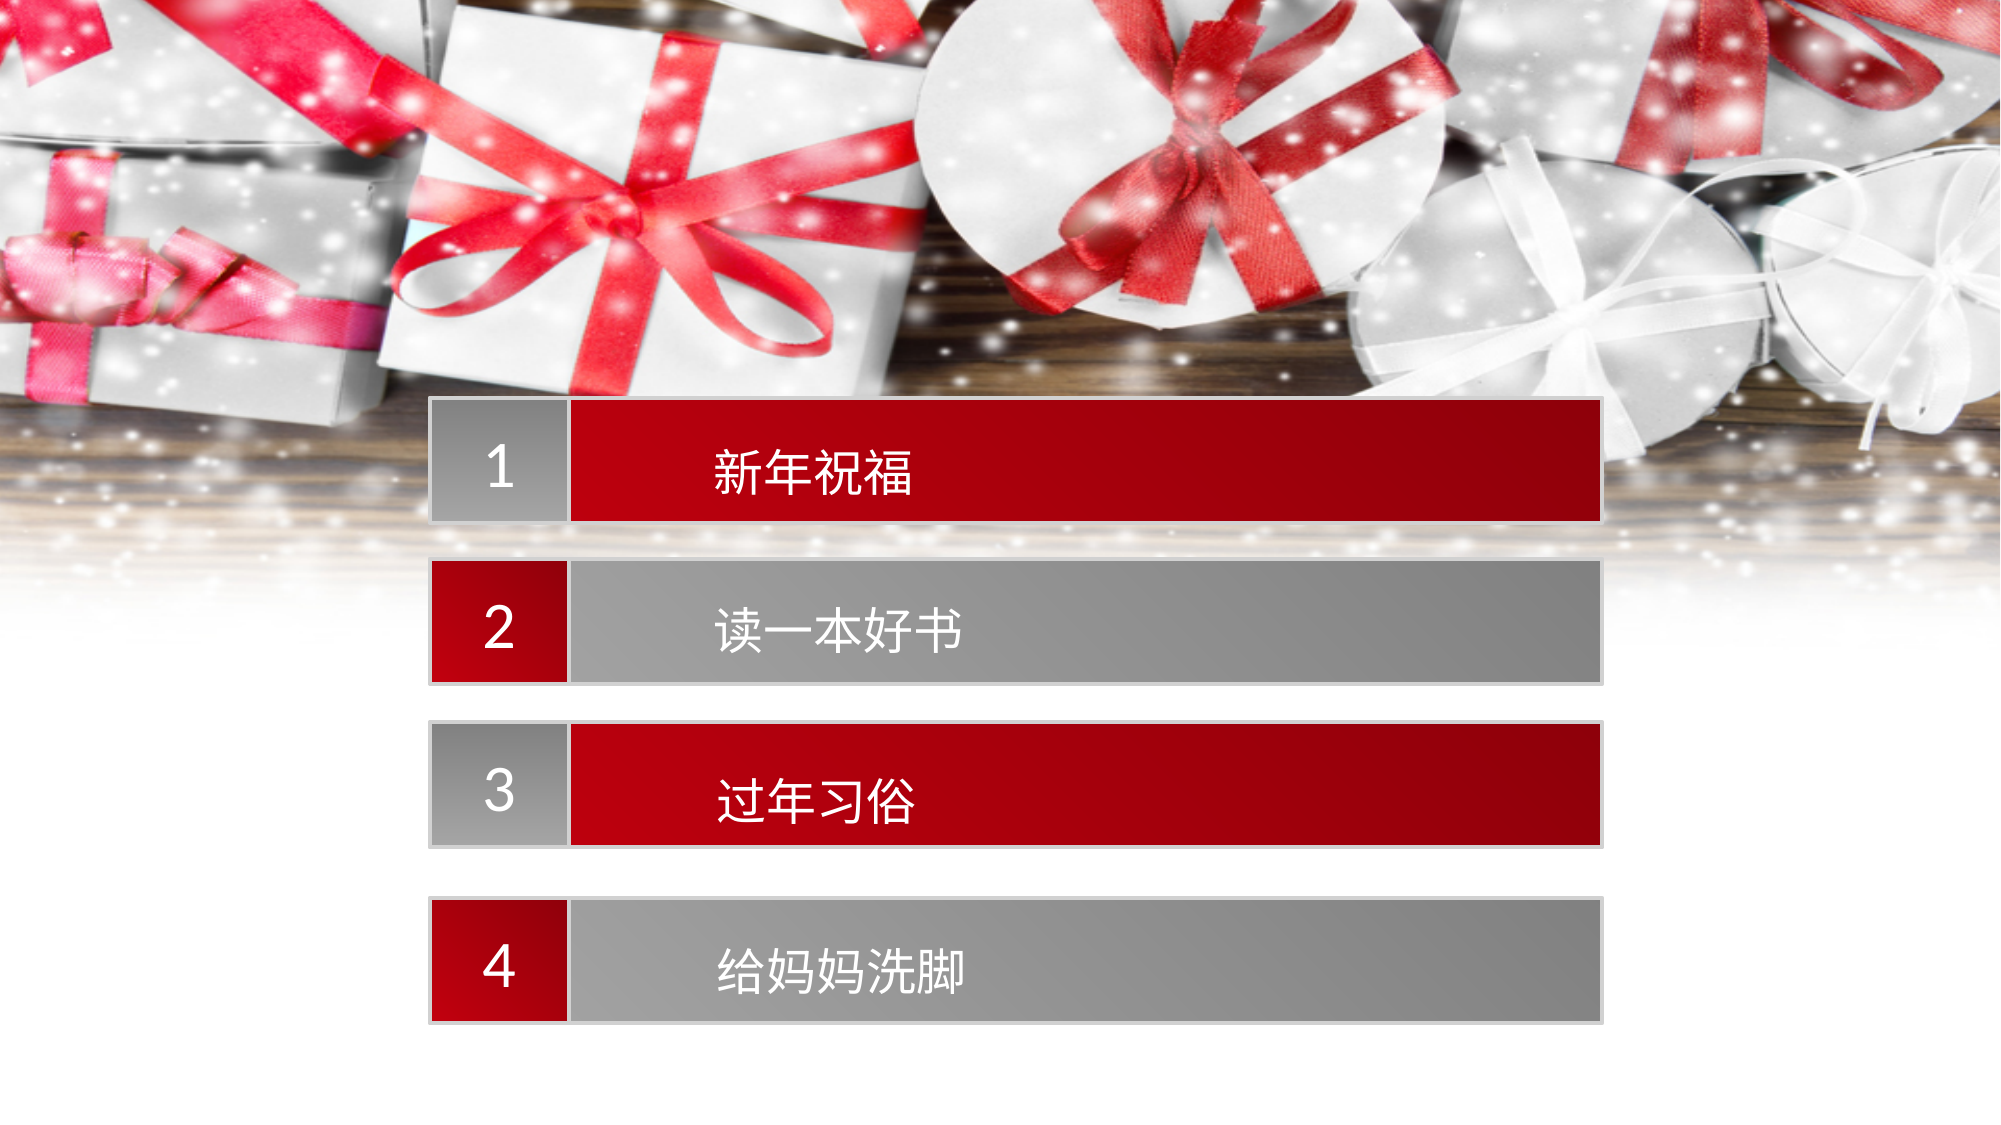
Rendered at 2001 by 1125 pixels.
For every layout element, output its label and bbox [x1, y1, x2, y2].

text_box [430, 721, 1603, 848]
text_box [430, 558, 1603, 685]
picture [0, 0, 2001, 1125]
text_box [430, 897, 1603, 1024]
text_box [430, 397, 1603, 524]
